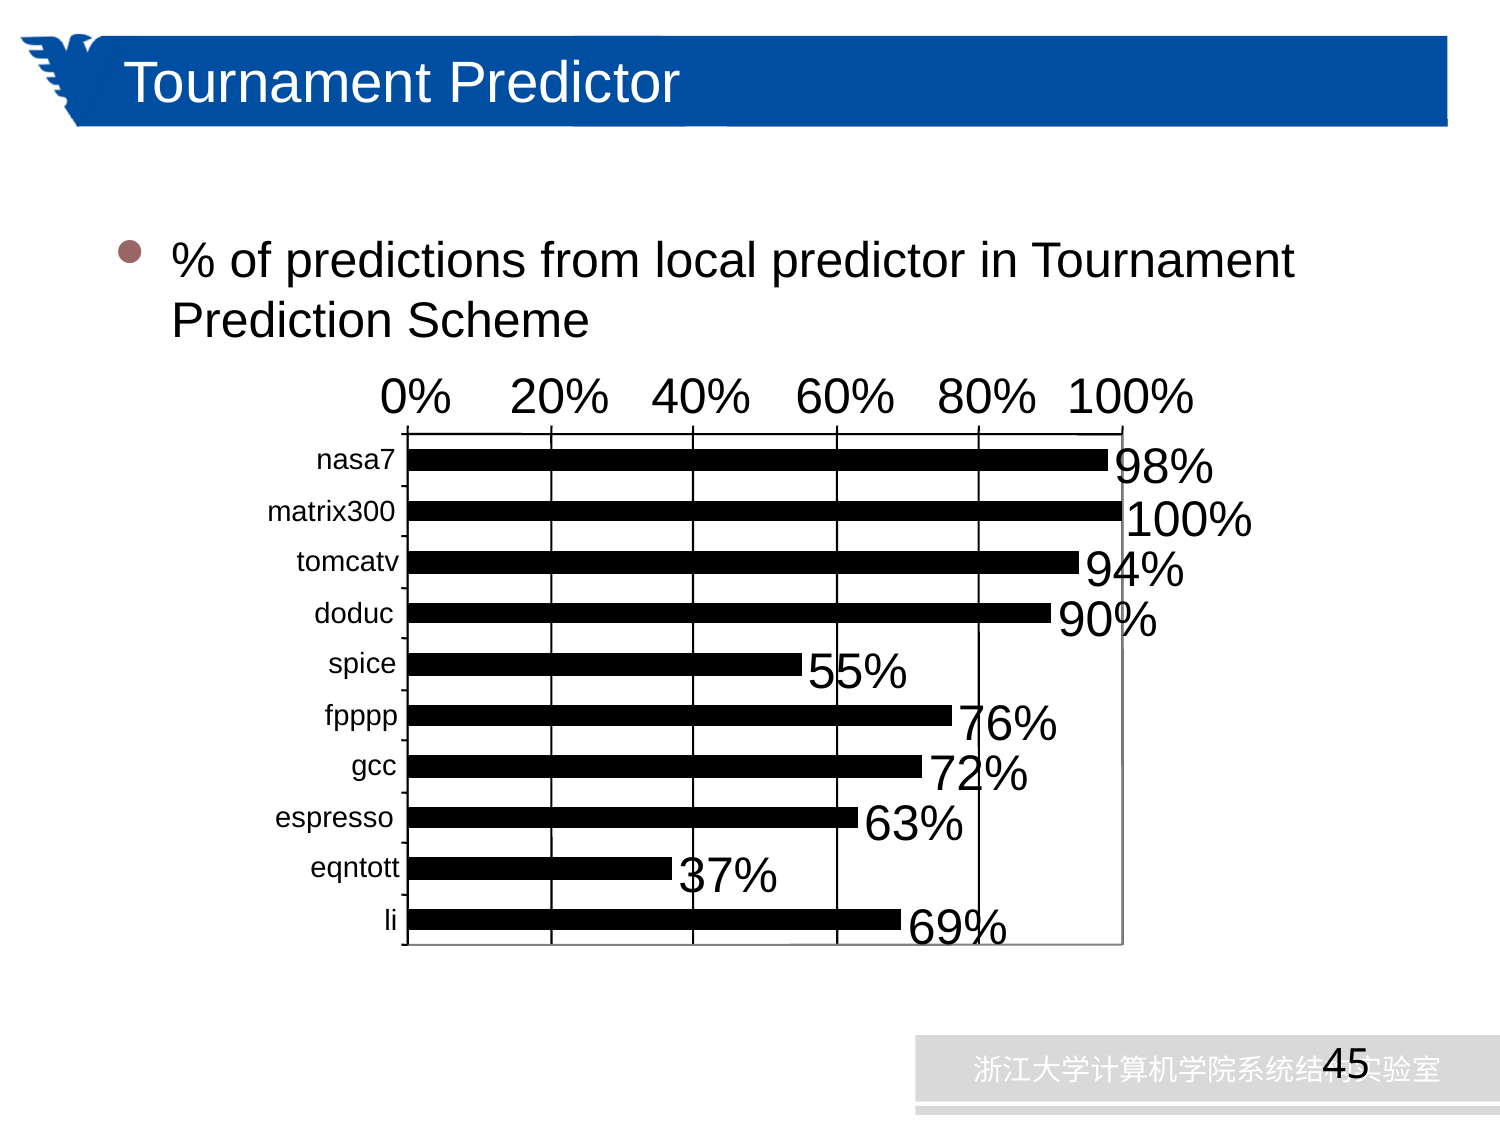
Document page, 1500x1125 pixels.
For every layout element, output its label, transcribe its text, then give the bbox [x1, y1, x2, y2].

title Tournament Predictor [108, 38, 1406, 121]
picture [5, 19, 148, 127]
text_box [263, 362, 1237, 946]
list % of predictions from local predictor in Tournament Prediction Scheme [99, 219, 1400, 945]
